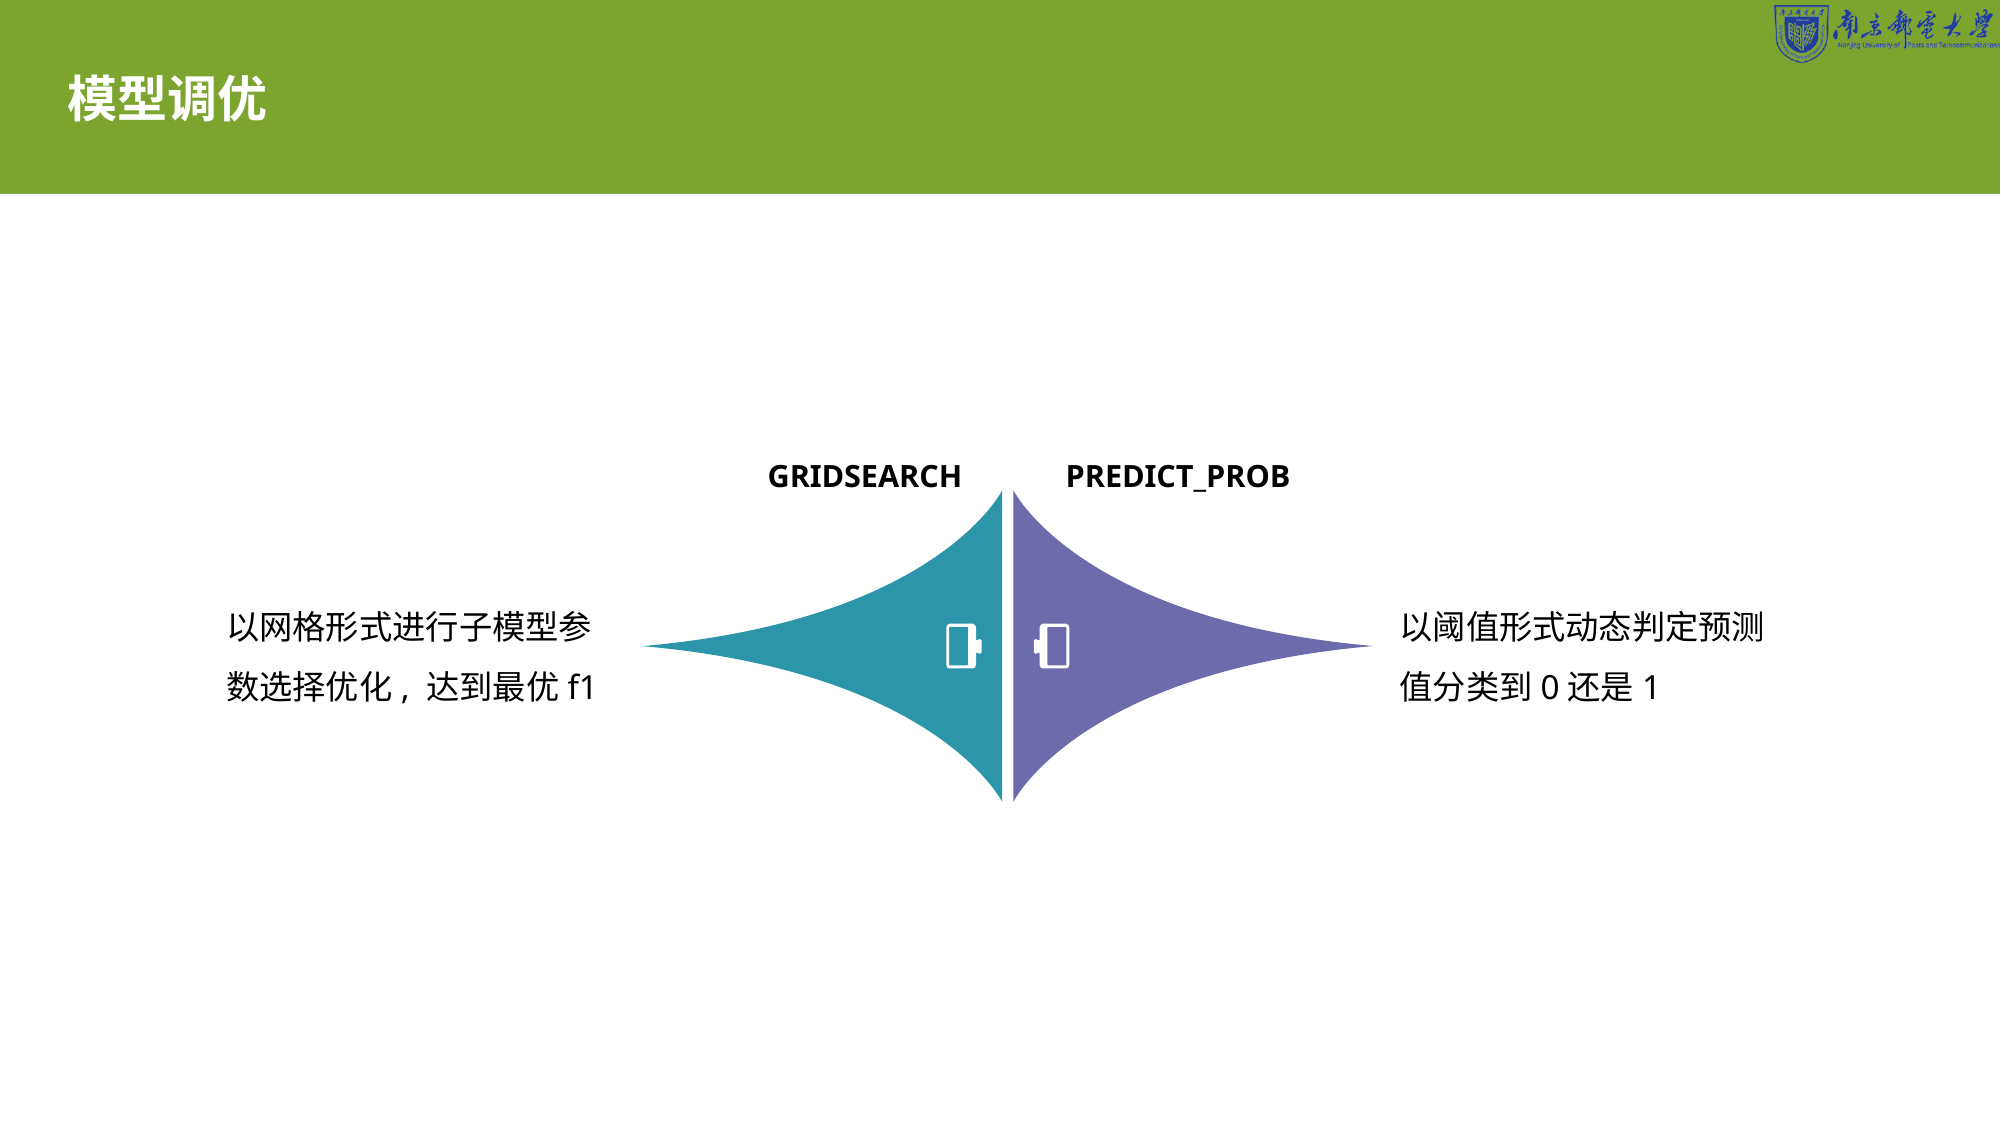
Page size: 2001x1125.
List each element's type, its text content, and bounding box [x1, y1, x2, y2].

picture [1774, 5, 2000, 63]
list 模型调优 [52, 41, 924, 162]
text_box 以网格形式进行子模型参数选择优化, 达到最优f1 [211, 578, 283, 714]
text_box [283, 417, 1745, 1000]
text_box 以阈值形式动态判定预测值分类到0还是1 [1745, 578, 1789, 714]
